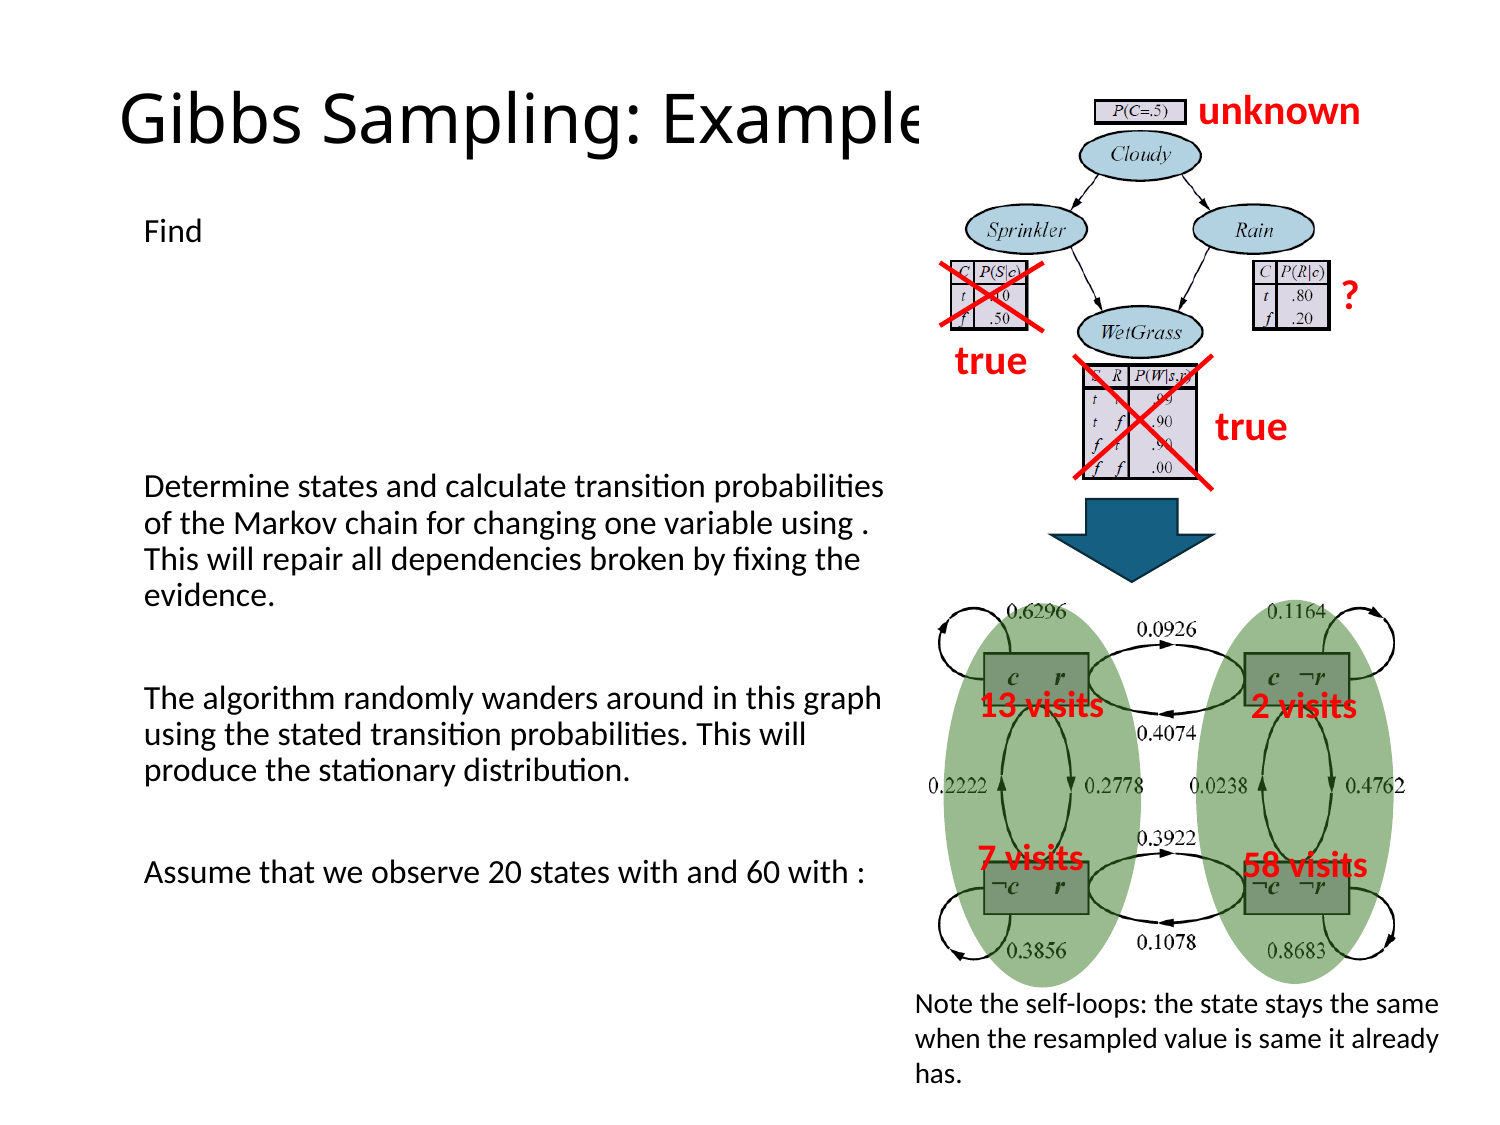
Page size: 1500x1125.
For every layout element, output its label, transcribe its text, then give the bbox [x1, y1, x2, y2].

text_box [919, 75, 1378, 491]
title Gibbs Sampling: Example [103, 59, 1397, 184]
text_box [1047, 497, 1217, 584]
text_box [899, 590, 1475, 1098]
